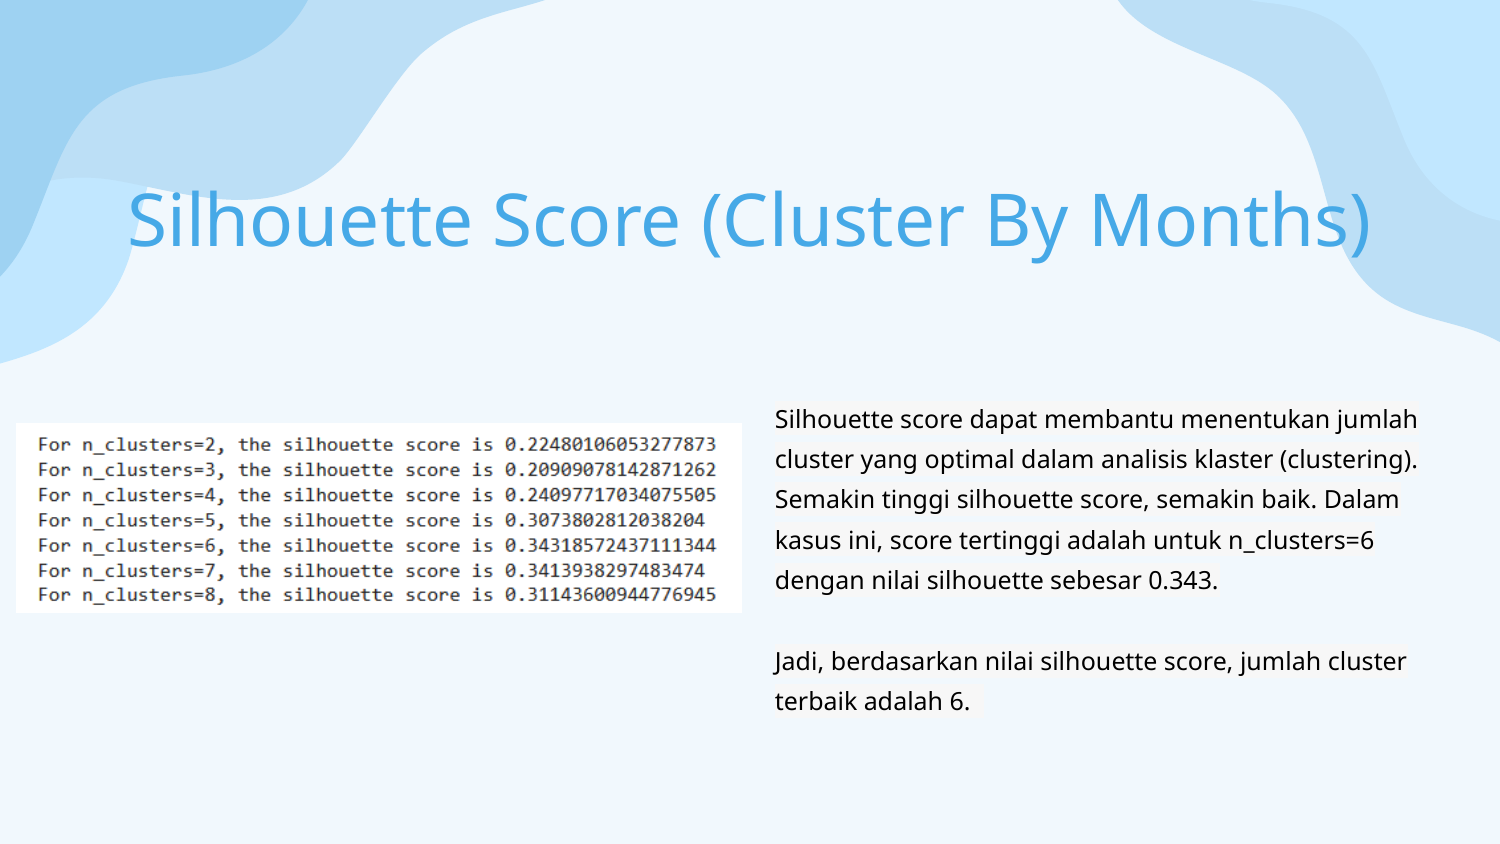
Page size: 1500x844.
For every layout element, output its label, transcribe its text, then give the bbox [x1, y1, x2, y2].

title Silhouette Score (Cluster By Months) [27, 170, 1473, 265]
text_box Silhouette score dapat membantu menentukan jumlah cluster yang optimal dalam analisis klaster (clustering). Semakin tinggi silhouette score, semakin baik. Dalam kasus ini, score tertinggi adalah untuk n_clusters=6 dengan nilai silhouette sebesar 0.343. Jadi, berdasarkan nilai silhouette score, jumlah cluster terbaik adalah 6. [760, 377, 1470, 761]
picture [15, 423, 743, 614]
